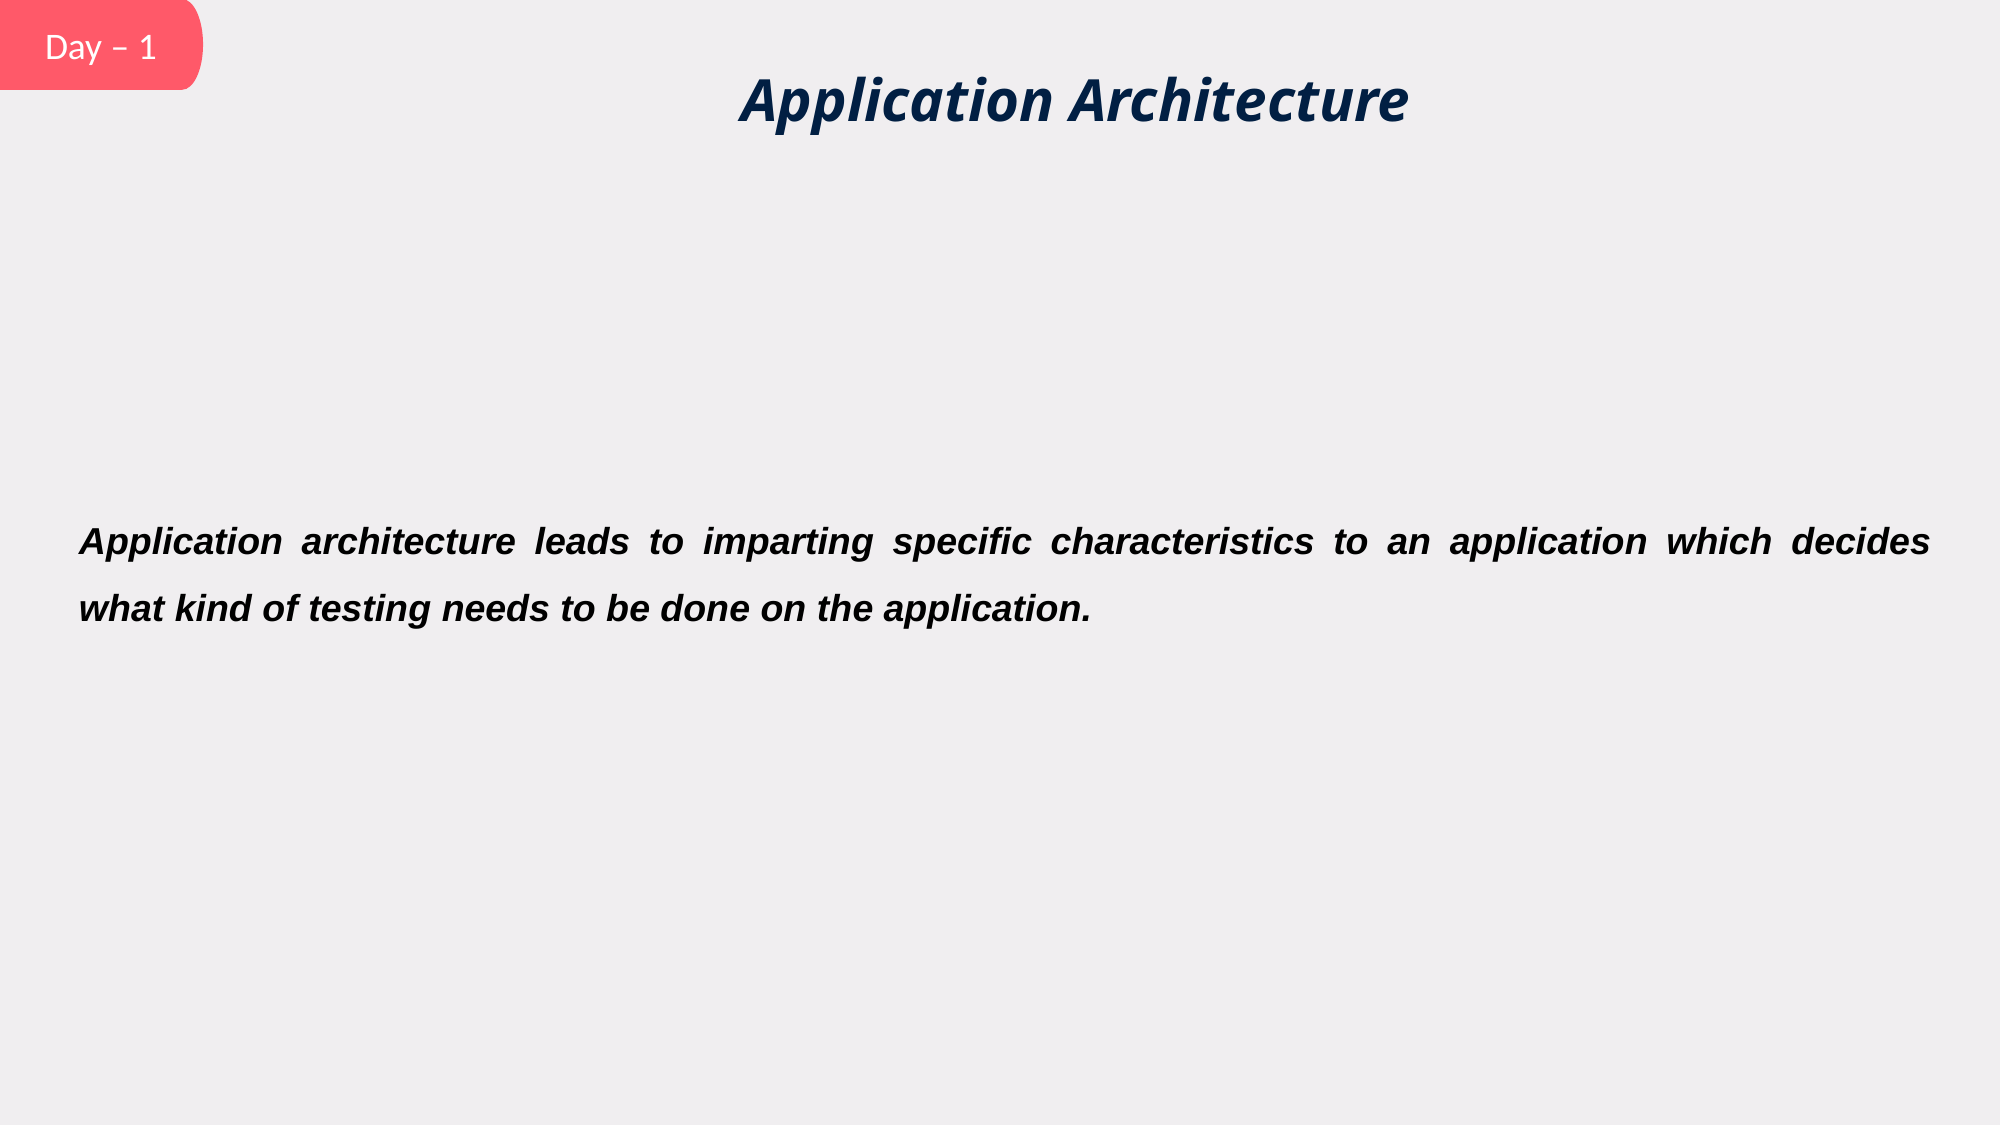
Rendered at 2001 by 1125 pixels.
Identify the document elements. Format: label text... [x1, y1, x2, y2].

text_box Day – 1 [0, 0, 204, 90]
text_box Application Architecture [202, 56, 1950, 141]
text_box Application architecture leads to imparting specific characteristics to an application which decides what kind of testing needs to be done on the application. [61, 486, 1950, 637]
